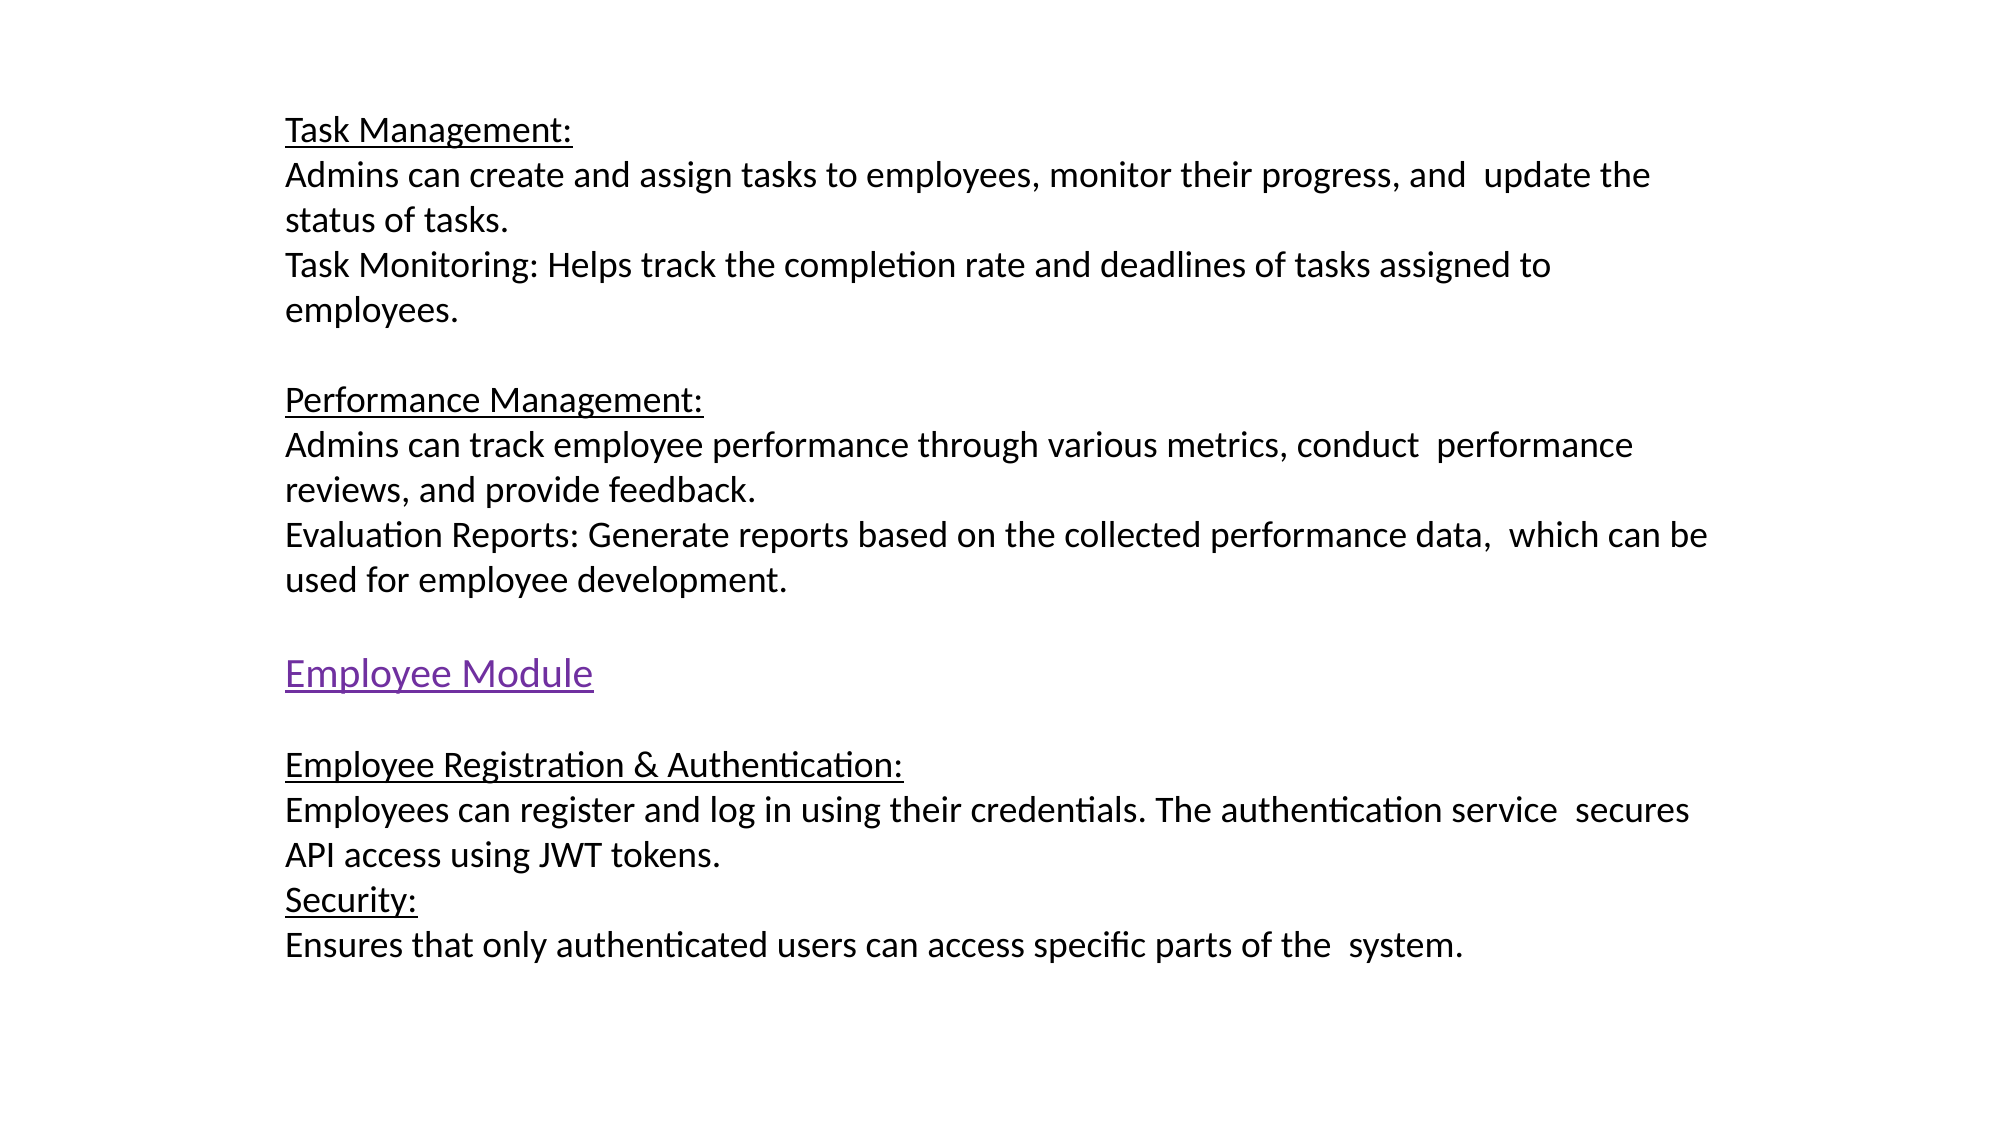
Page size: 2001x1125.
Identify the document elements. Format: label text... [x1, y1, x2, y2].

text_box Task Management: Admins can create and assign tasks to employees, monitor their progress, and update the status of tasks. Task Monitoring: Helps track the completion rate and deadlines of tasks assigned to employees. Performance Management: Admins can track employee performance through various metrics, conduct performance reviews, and provide feedback. Evaluation Reports: Generate reports based on the collected performance data, which can be used for employee development. Employee Module Employee Registration & Authentication: Employees can register and log in using their credentials. The authentication service secures API access using JWT tokens. Security: Ensures that only authenticated users can access specific parts of the system. [270, 98, 1730, 1018]
